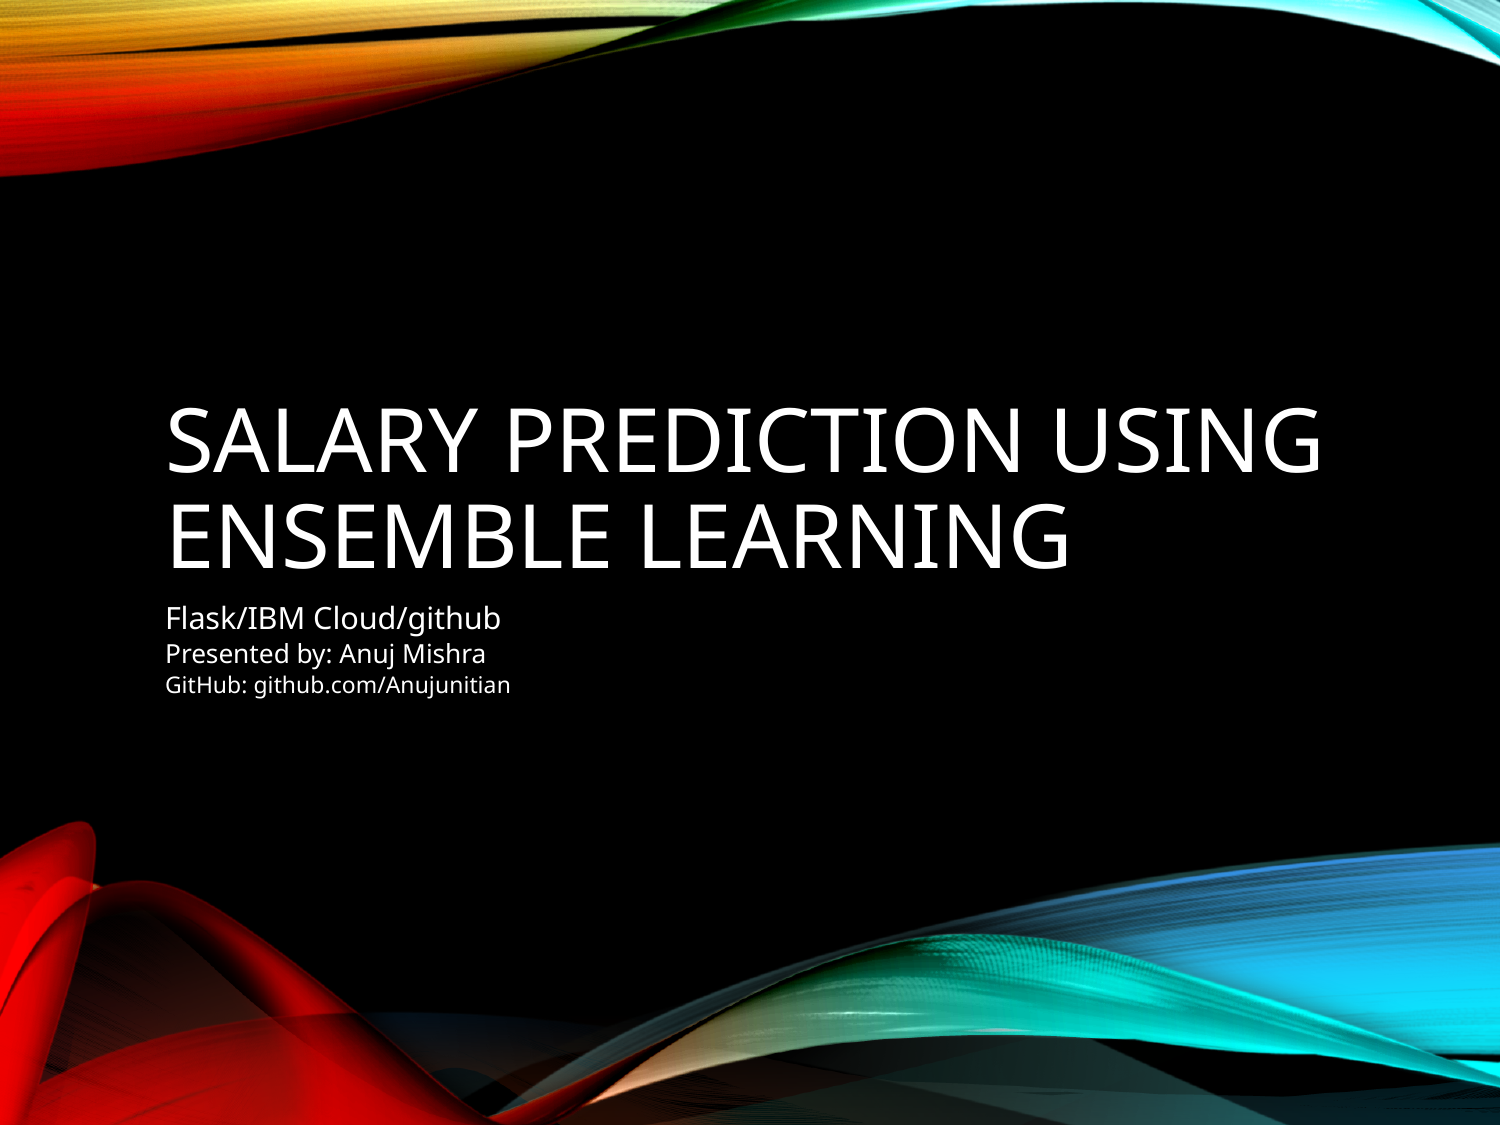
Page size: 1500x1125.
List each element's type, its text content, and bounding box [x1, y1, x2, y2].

title Salary Prediction Using Ensemble Learning [150, 295, 1350, 596]
picture [0, 819, 1500, 1125]
subtitle Flask/IBM Cloud/github Presented by: Anuj Mishra GitHub: github.com/Anujunitian [150, 595, 1302, 709]
picture [0, 0, 1500, 178]
